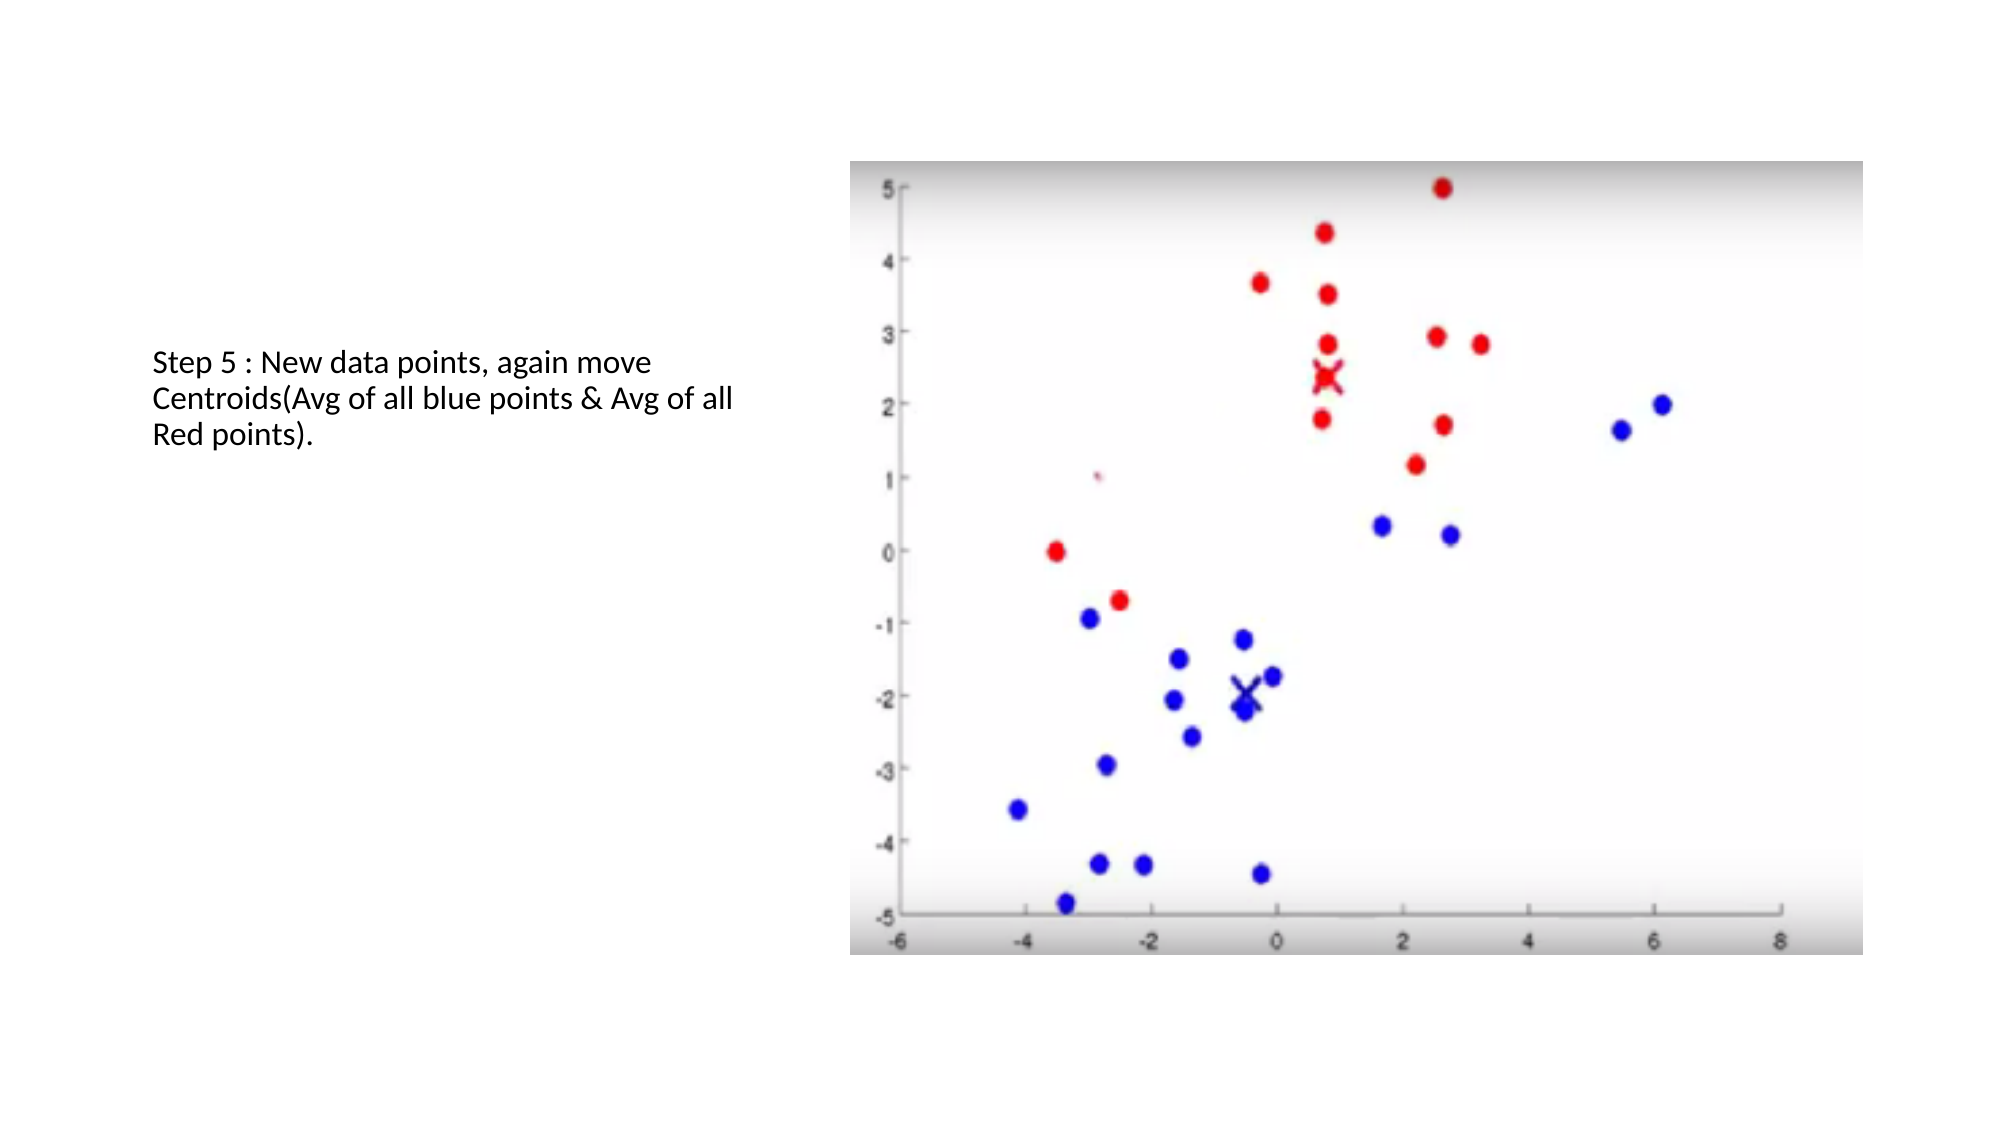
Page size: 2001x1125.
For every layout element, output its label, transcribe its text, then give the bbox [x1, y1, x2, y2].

list Step 5 : New data points, again move Centroids(Avg of all blue points & Avg of all Red points). [137, 337, 783, 963]
picture [850, 161, 1863, 962]
